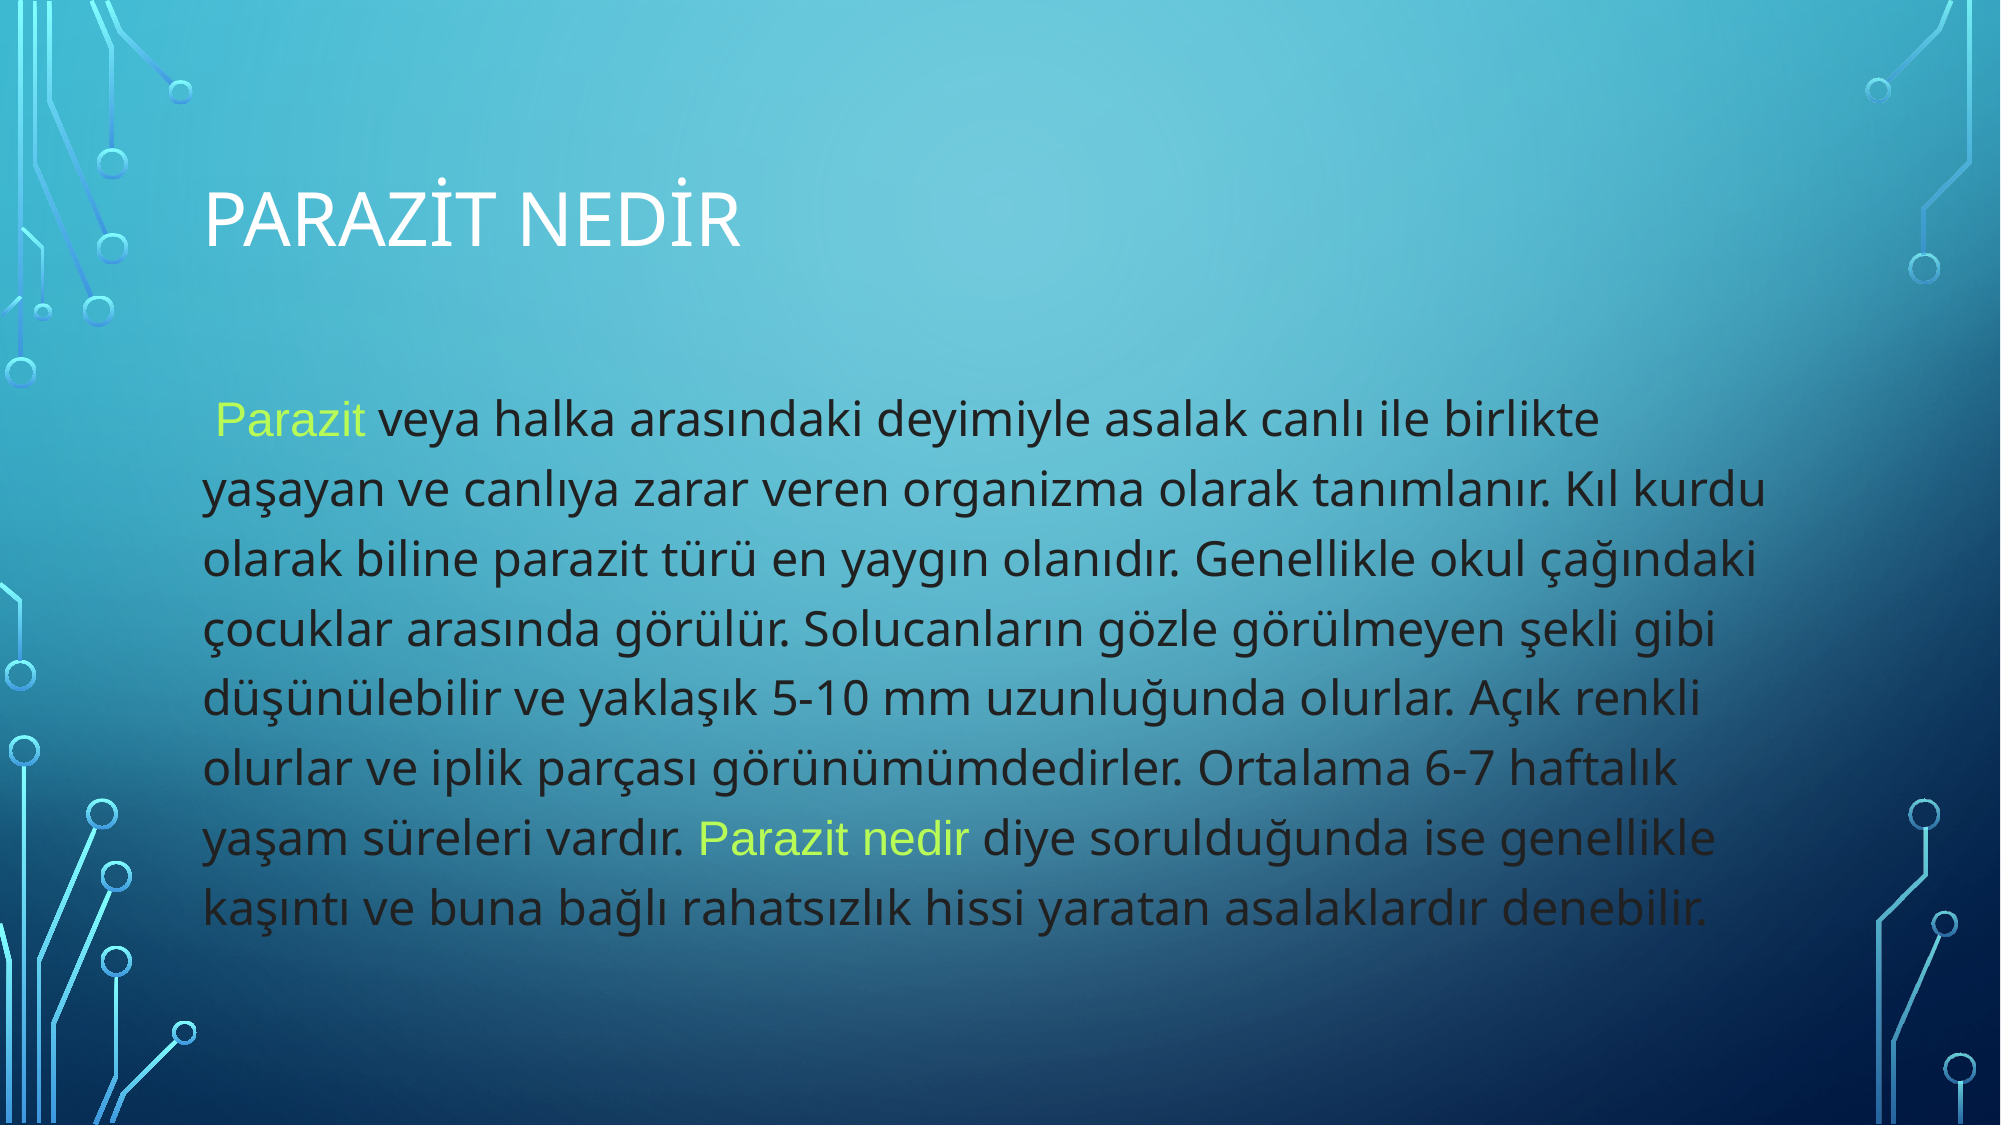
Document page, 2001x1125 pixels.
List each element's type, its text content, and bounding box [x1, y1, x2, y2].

list Parazit veya halka arasındaki deyimiyle asalak canlı ile birlikte yaşayan ve canlıya zarar veren organizma olarak tanımlanır. Kıl kurdu olarak biline parazit türü en yaygın olanıdır. Genellikle okul çağındaki çocuklar arasında görülür. Solucanların gözle görülmeyen şekli gibi düşünülebilir ve yaklaşık 5-10 mm uzunluğunda olurlar. Açık renkli olurlar ve iplik parçası görünümümdedirler. Ortalama 6-7 haftalık yaşam süreleri vardır. Parazit nedir diye sorulduğunda ise genellikle kaşıntı ve buna bağlı rahatsızlık hissi yaratan asalaklardır denebilir. [187, 369, 1813, 950]
title PARAZİT NEDİR [187, 101, 1813, 344]
